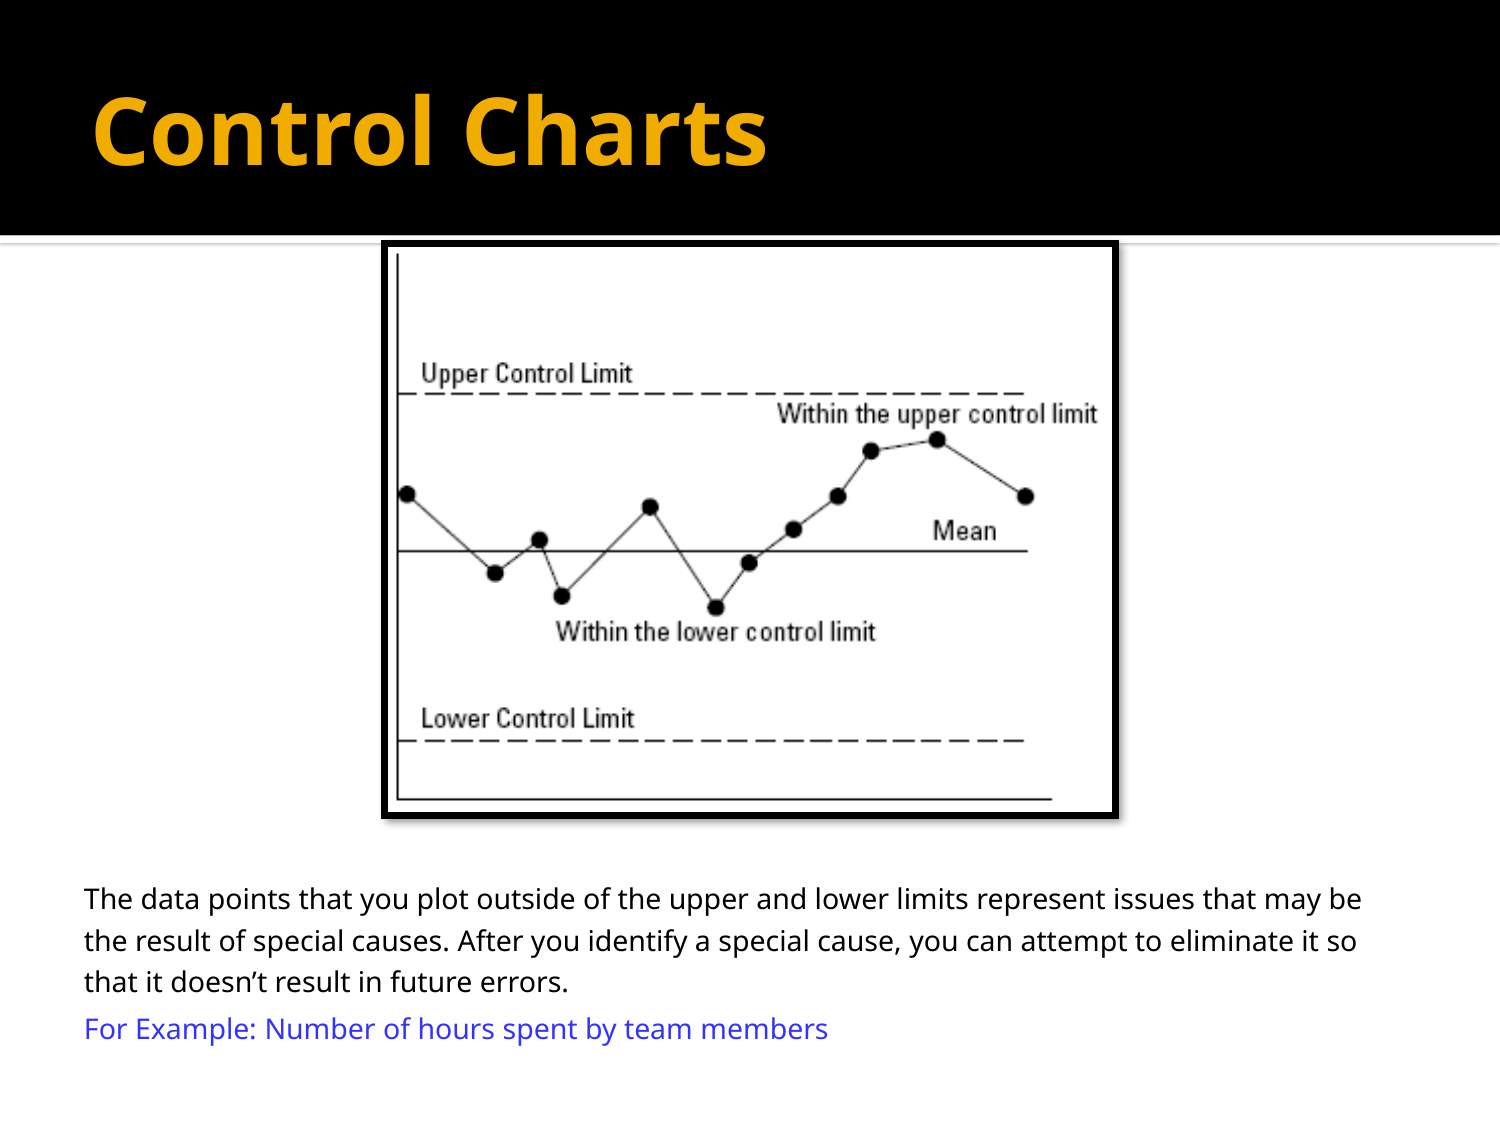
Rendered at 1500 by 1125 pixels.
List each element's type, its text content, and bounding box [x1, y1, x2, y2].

title Control Charts [75, 25, 1425, 231]
picture [387, 246, 1113, 813]
list The data points that you plot outside of the upper and lower limits represent issues that may be the result of special causes. After you identify a special cause, you can attempt to eliminate it so that it doesn’t result in future errors. For Example: Number of hours spent by team members [75, 316, 1425, 1075]
